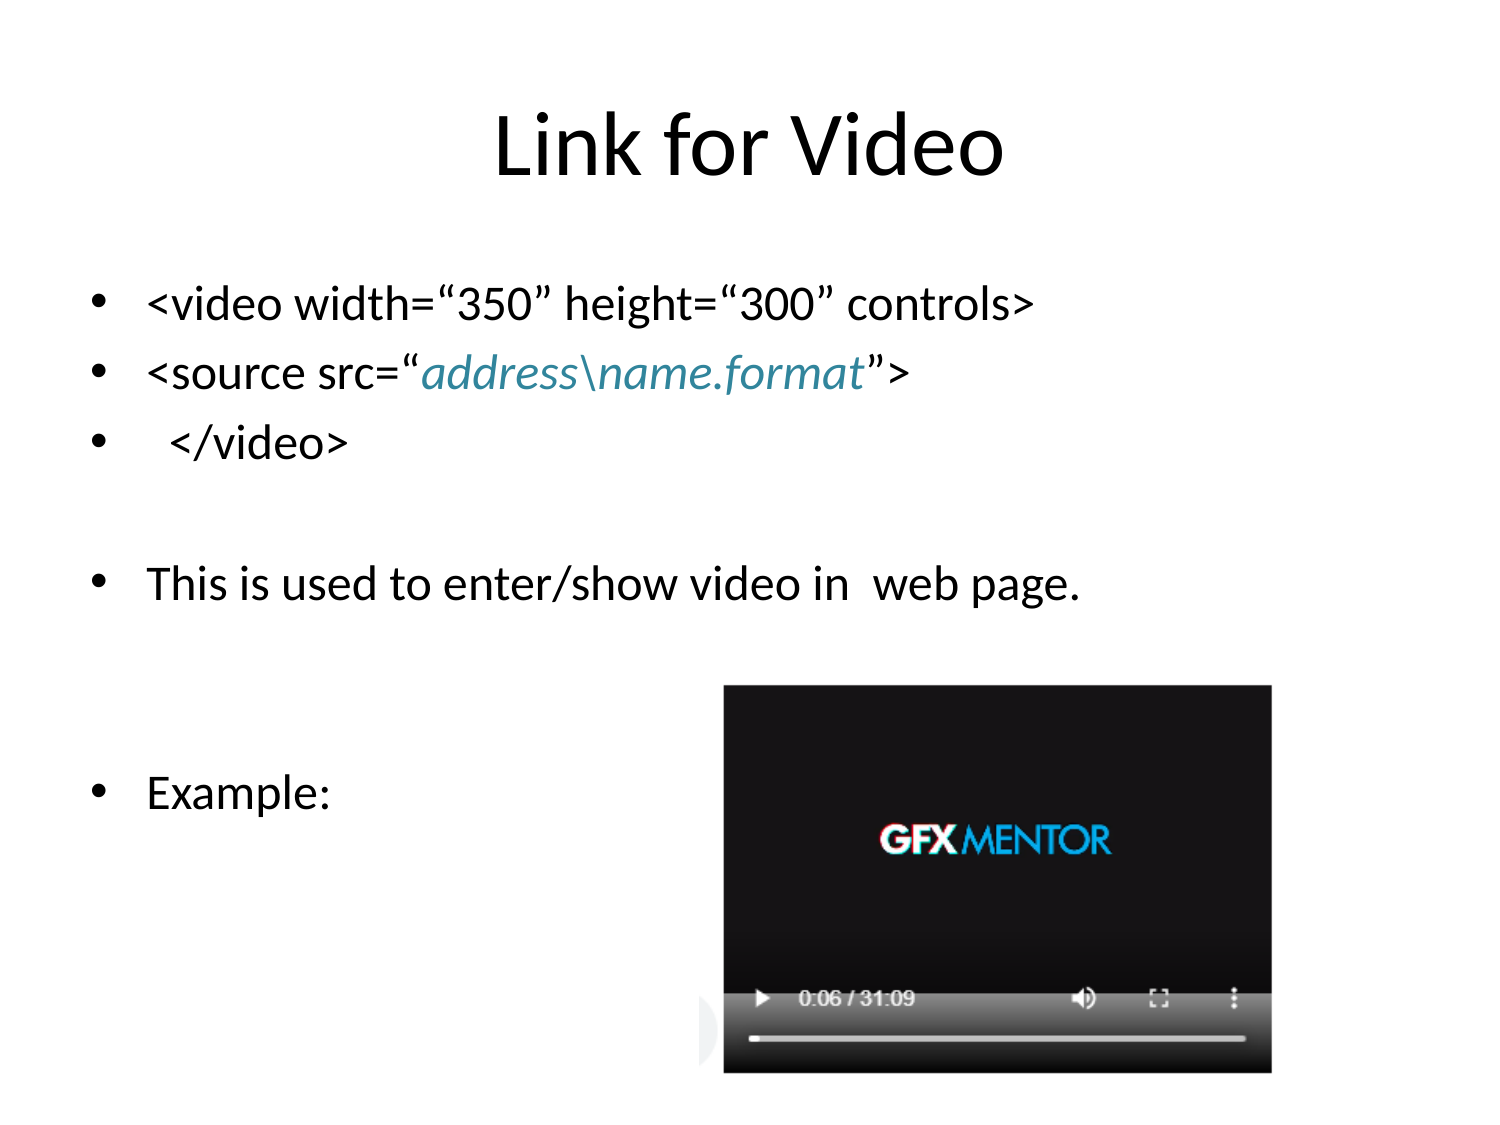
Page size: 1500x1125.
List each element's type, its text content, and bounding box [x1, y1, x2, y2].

picture [699, 662, 1330, 1090]
title Link for Video [75, 45, 1425, 233]
list <video width=“350” height=“300” controls> <source src=“address\name.format”> </video> This is used to enter/show video in web page. Example: [75, 262, 1425, 1005]
